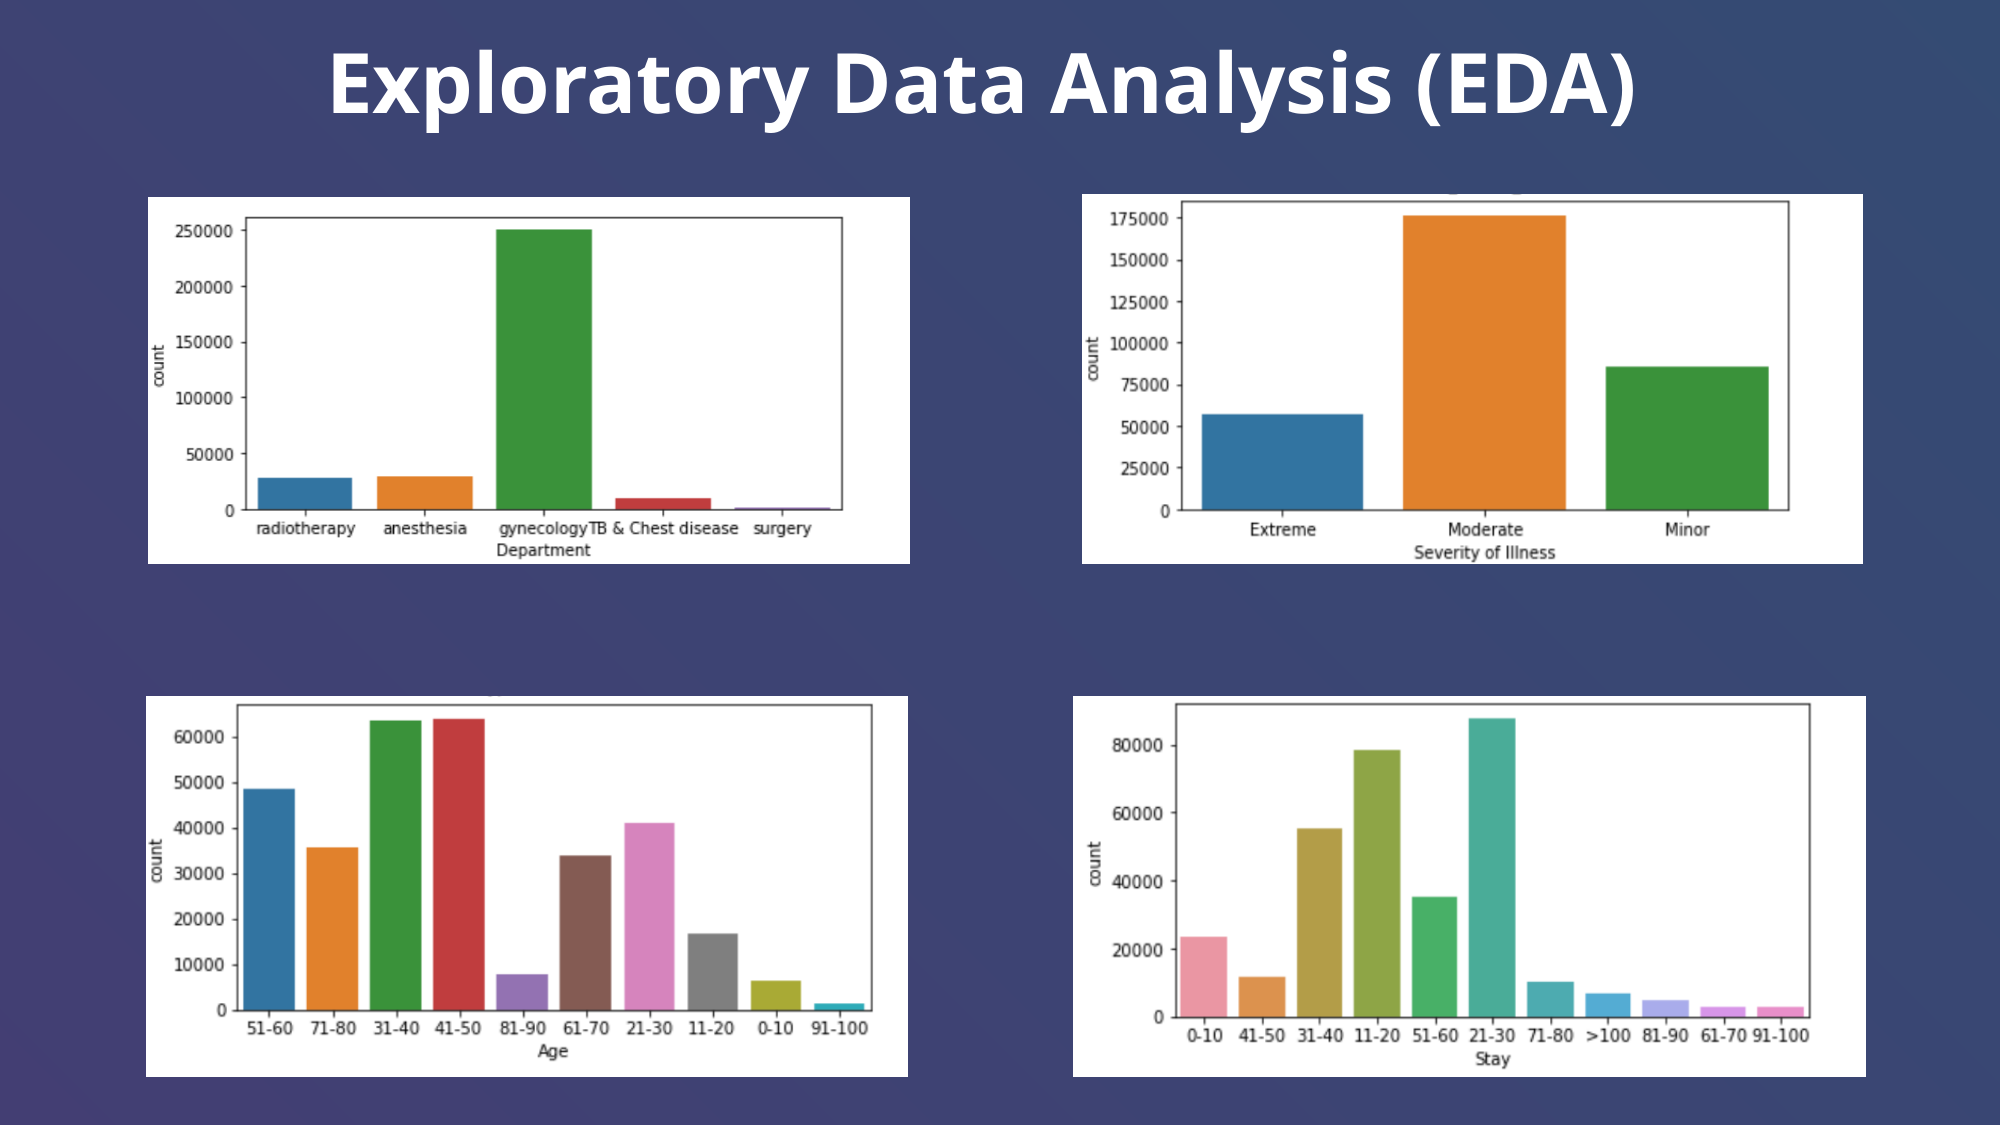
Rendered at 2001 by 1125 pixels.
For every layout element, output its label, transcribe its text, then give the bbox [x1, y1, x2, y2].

text_box Exploratory Data Analysis (EDA) [230, 22, 1734, 138]
picture [148, 197, 910, 564]
picture [1081, 194, 1863, 564]
picture [146, 696, 908, 1077]
picture [1073, 696, 1866, 1077]
